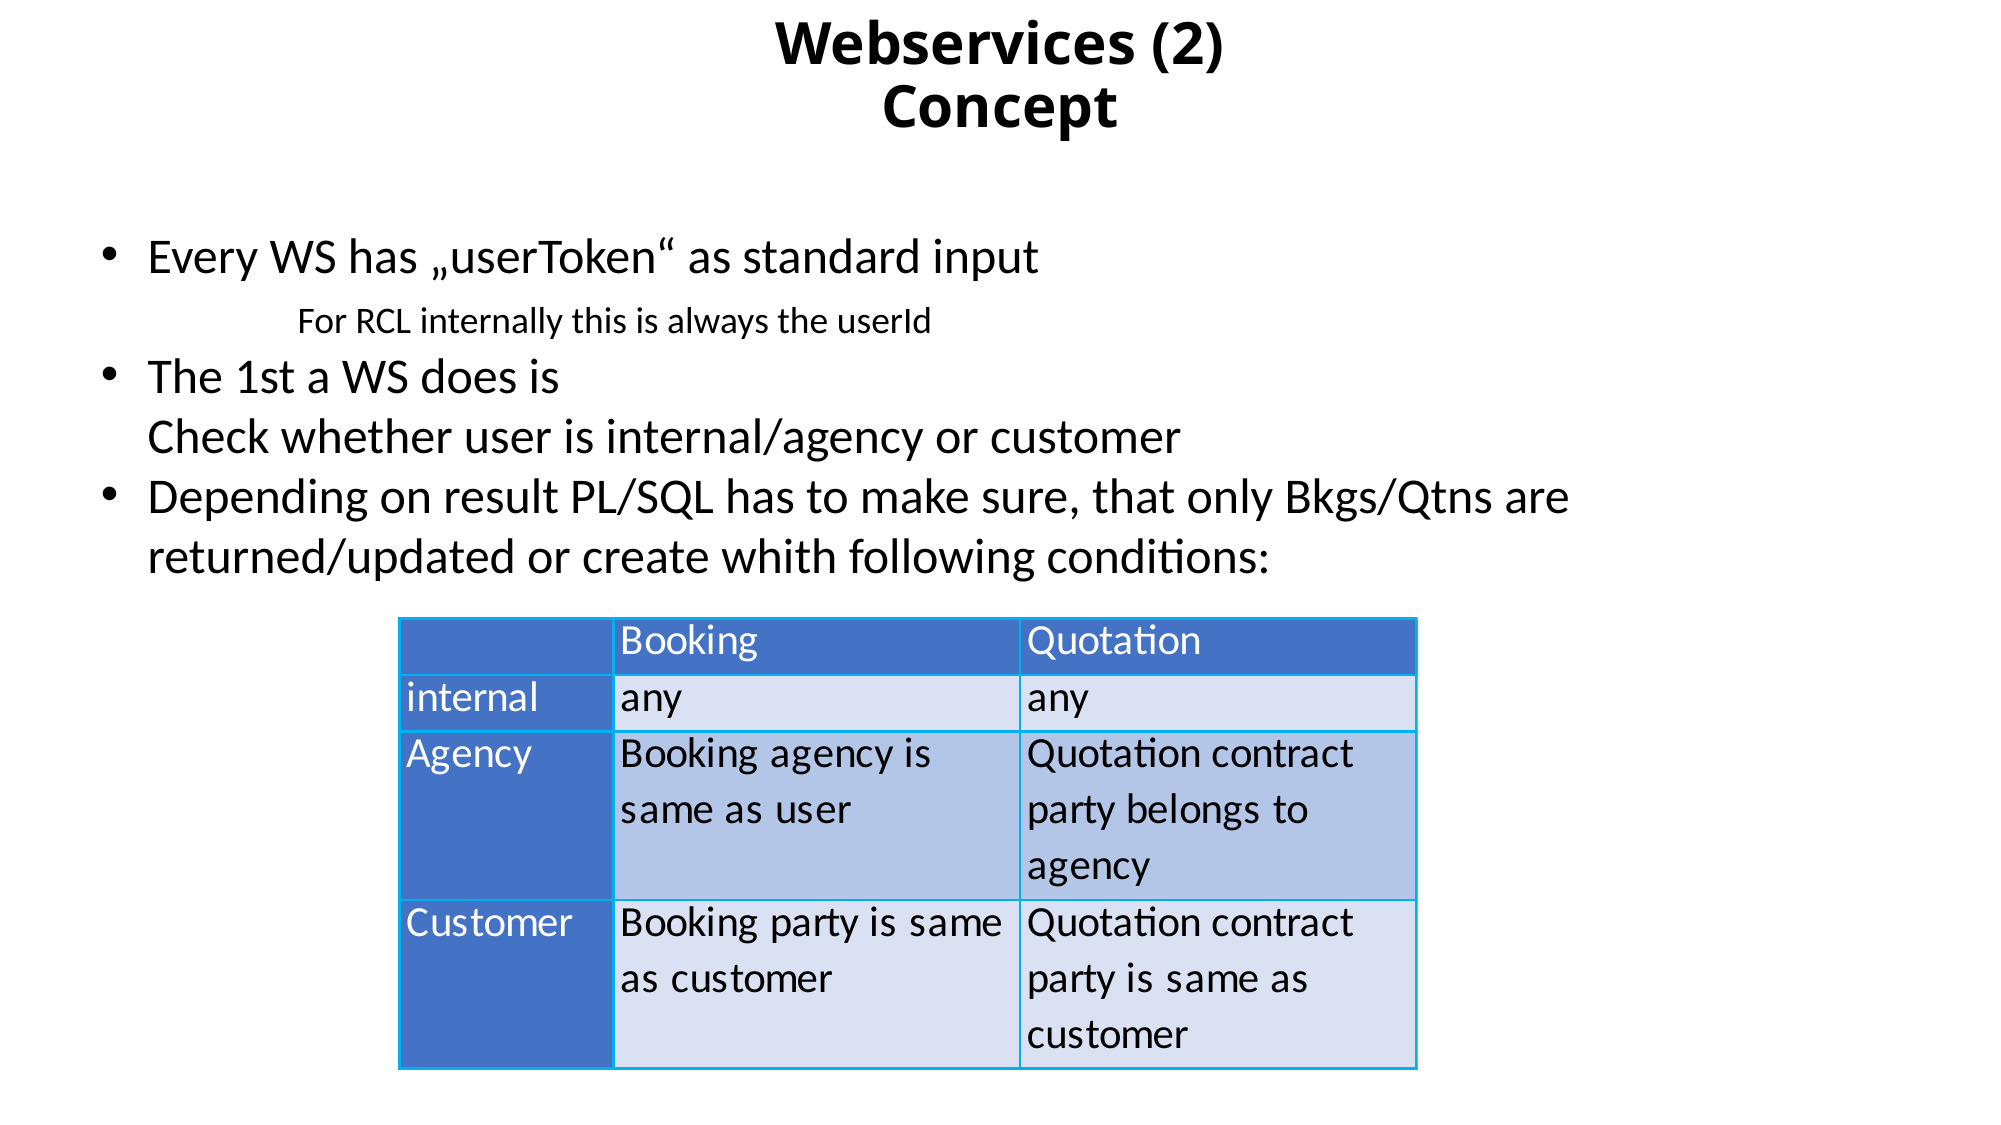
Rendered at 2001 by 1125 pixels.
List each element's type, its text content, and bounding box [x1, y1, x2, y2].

picture [402, 734, 611, 898]
title Webservices (2) Concept [0, 0, 2000, 155]
picture [616, 677, 1018, 729]
picture [1022, 621, 1414, 673]
picture [616, 621, 1018, 673]
picture [1022, 734, 1414, 898]
picture [616, 734, 1018, 898]
text_box Every WS has „userToken“ as standard input For RCL internally this is always the userId The 1st a WS does is Check whether user is internal/agency or customer Depending on result PL/SQL has to make sure, that only Bkgs/Qtns are returned/updated or create whith following conditions: [86, 216, 1922, 591]
picture [616, 902, 1018, 1066]
picture [402, 677, 611, 729]
picture [402, 902, 611, 1066]
picture [397, 617, 1423, 1076]
picture [402, 621, 611, 673]
picture [1022, 902, 1414, 1066]
picture [1022, 677, 1414, 729]
